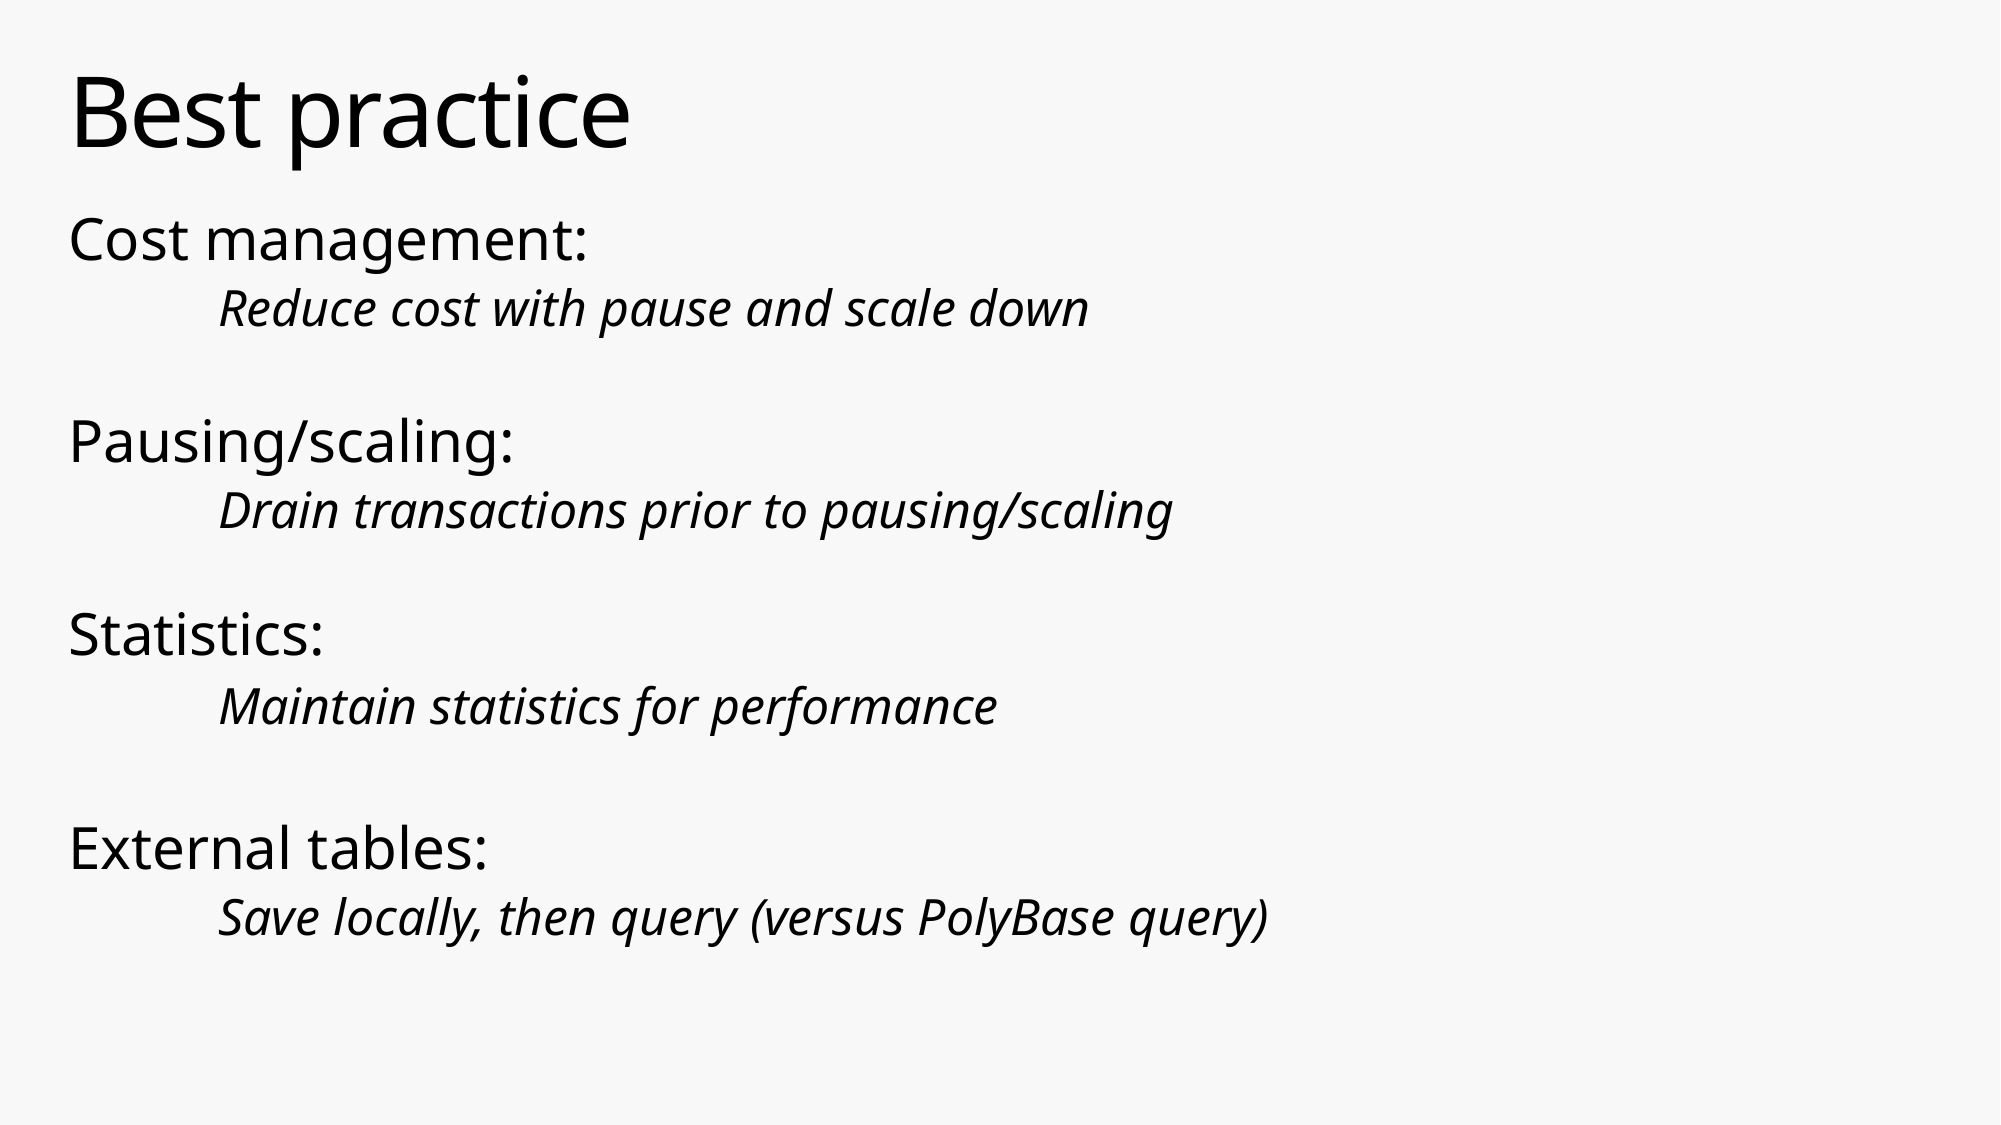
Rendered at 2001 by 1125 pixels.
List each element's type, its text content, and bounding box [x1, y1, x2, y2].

title Best practice [44, 47, 1957, 196]
list Cost management: Reduce cost with pause and scale down Pausing/scaling: Drain transactions prior to pausing/scaling Statistics: Maintain statistics for performance External tables: Save locally, then query (versus PolyBase query) [44, 195, 1956, 983]
